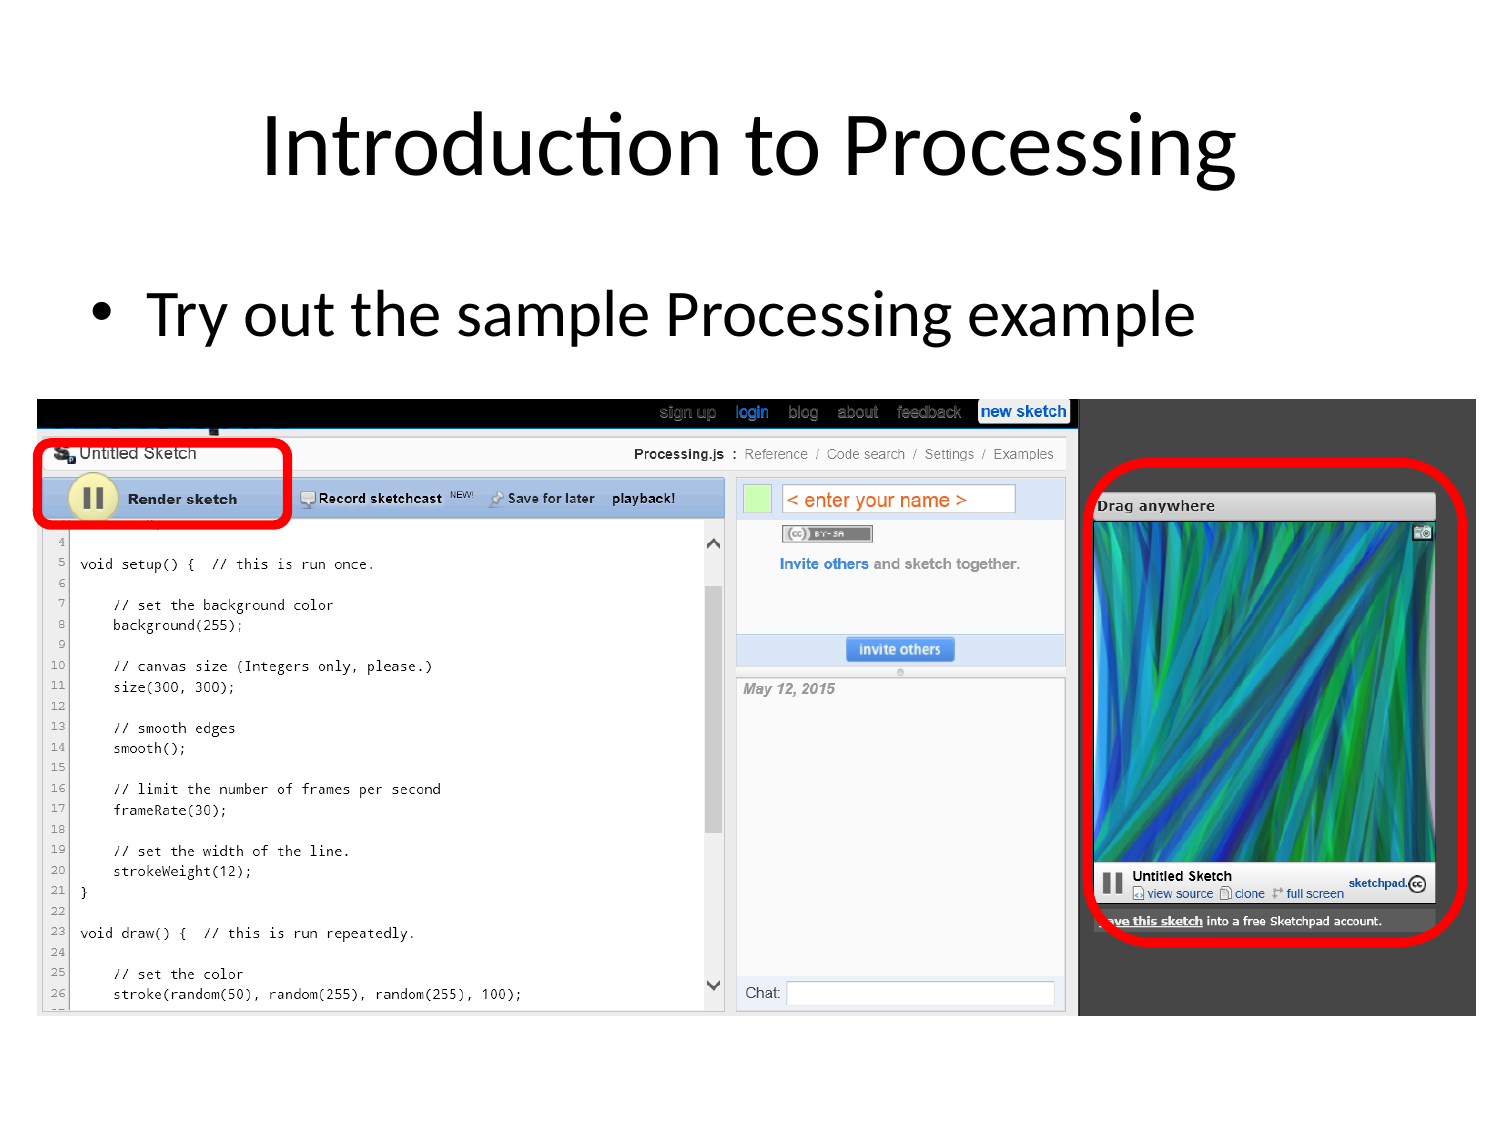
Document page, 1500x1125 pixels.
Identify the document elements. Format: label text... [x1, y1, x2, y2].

list Try out the sample Processing example [75, 262, 1425, 398]
title Introduction to Processing [75, 45, 1425, 233]
picture [37, 399, 1476, 1016]
